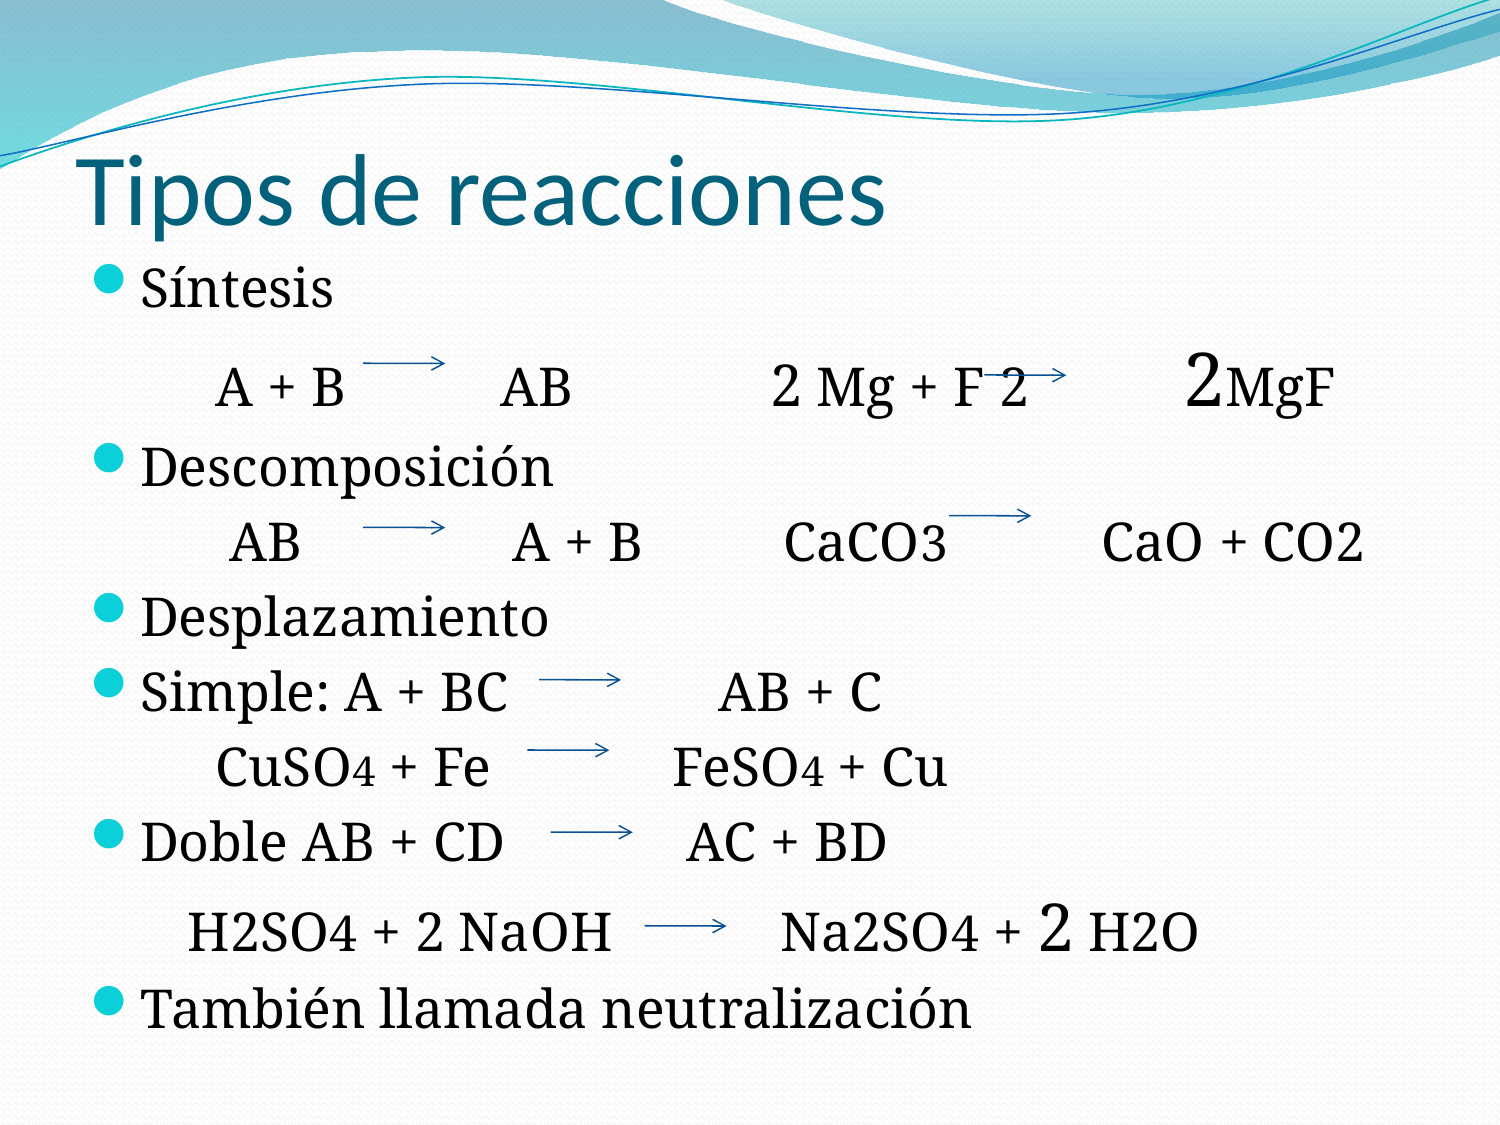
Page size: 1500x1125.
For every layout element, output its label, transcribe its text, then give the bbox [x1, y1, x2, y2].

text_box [552, 834, 631, 843]
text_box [951, 517, 1030, 526]
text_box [365, 365, 444, 374]
title Tipos de reacciones [75, 115, 1425, 246]
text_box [529, 751, 608, 760]
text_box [986, 376, 1065, 385]
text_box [645, 927, 726, 937]
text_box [365, 529, 444, 538]
list Síntesis A + B AB 2 Mg + F 2 2MgF Descomposición AB A + B CaCO3 CaO + CO2 Desplazamiento Simple: A + BC AB + C CuSO4 + Fe FeSO4 + Cu Doble AB + CD AC + BD H2SO4 + 2 NaOH Na2SO4 + 2 H2O También llamada neutralización [75, 246, 1425, 1055]
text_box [540, 681, 619, 690]
